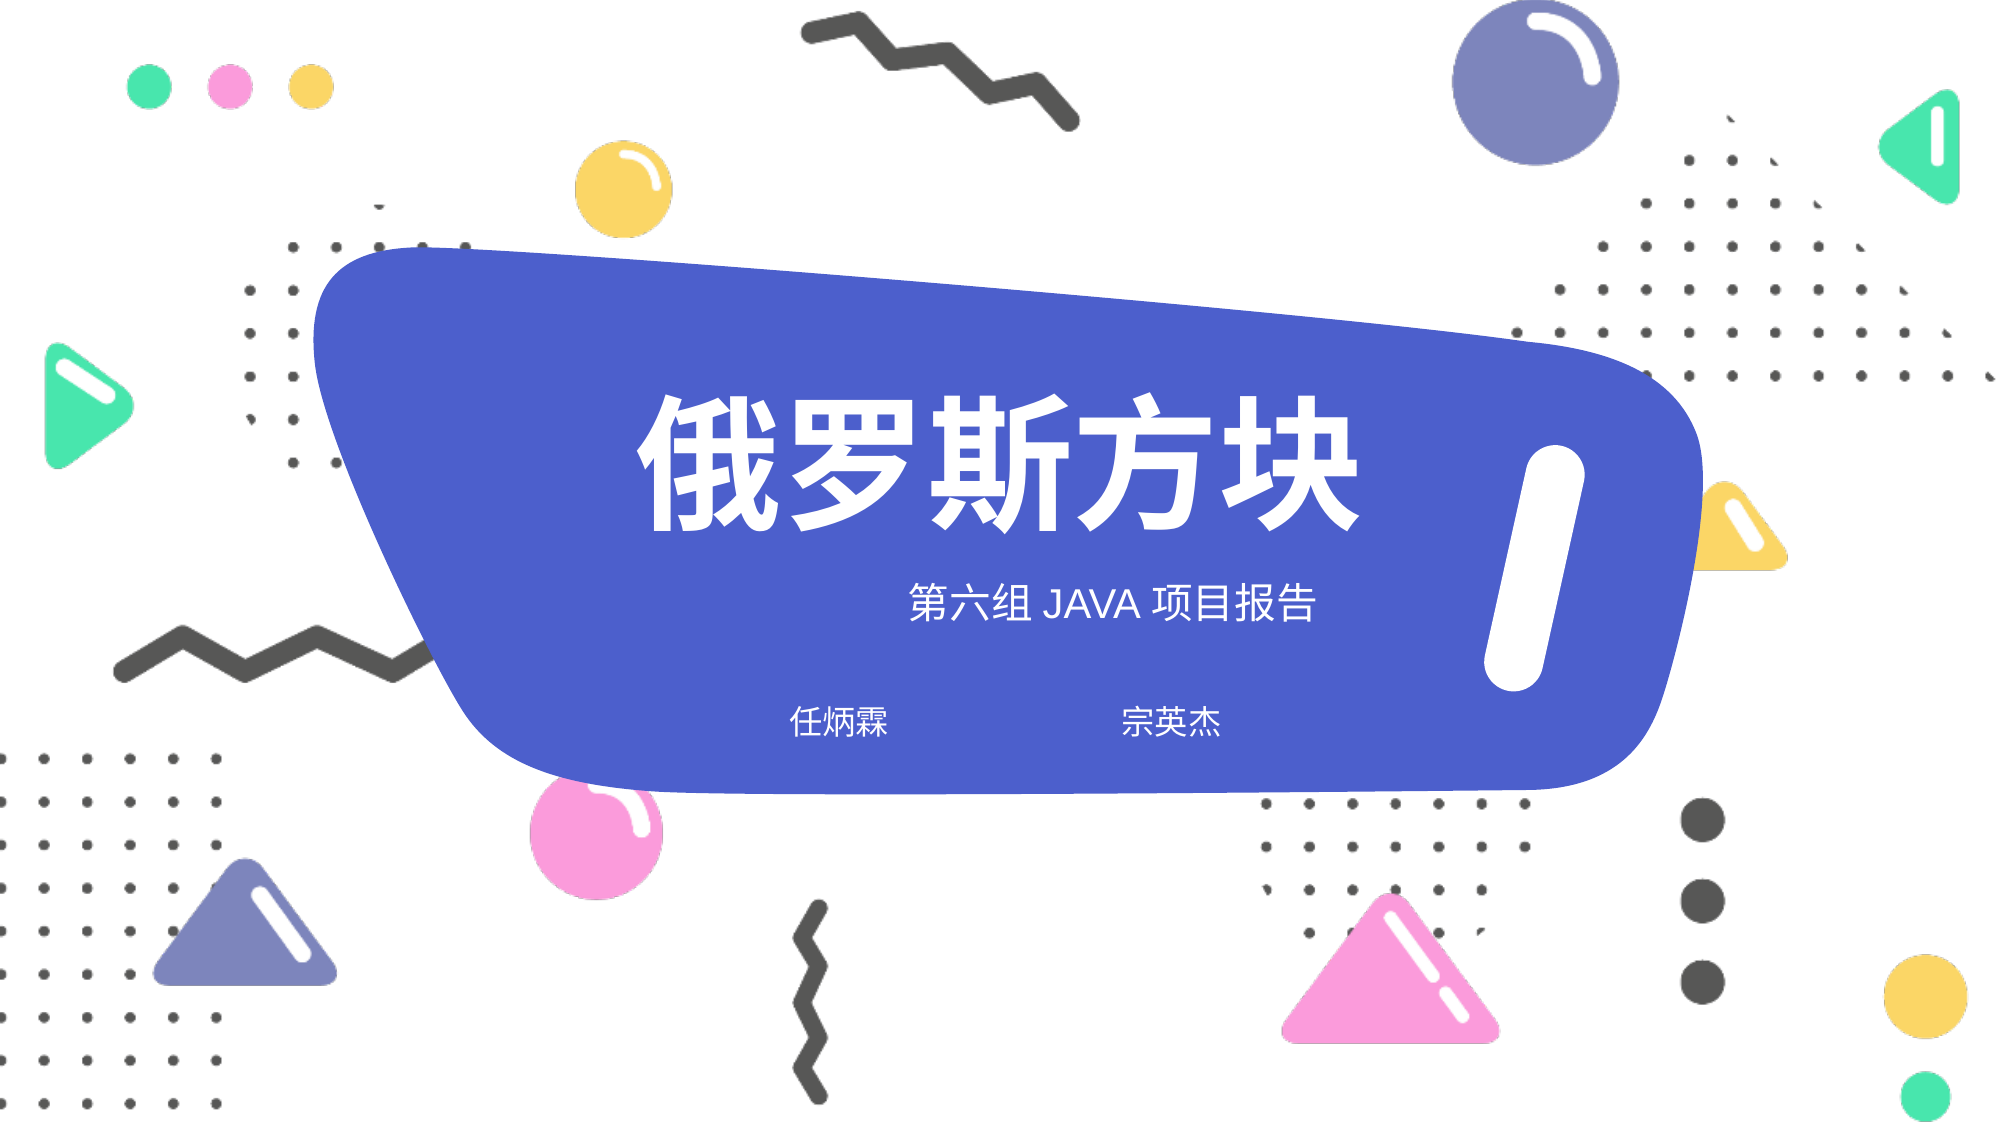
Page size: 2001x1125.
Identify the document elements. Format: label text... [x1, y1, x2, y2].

title 俄罗斯方块 [535, 363, 1464, 556]
list 任炳霖 [705, 681, 974, 765]
picture [0, 0, 2000, 1125]
subtitle 第六组JAVA项目报告 [660, 569, 1343, 651]
list 宗英杰 [986, 681, 1357, 765]
